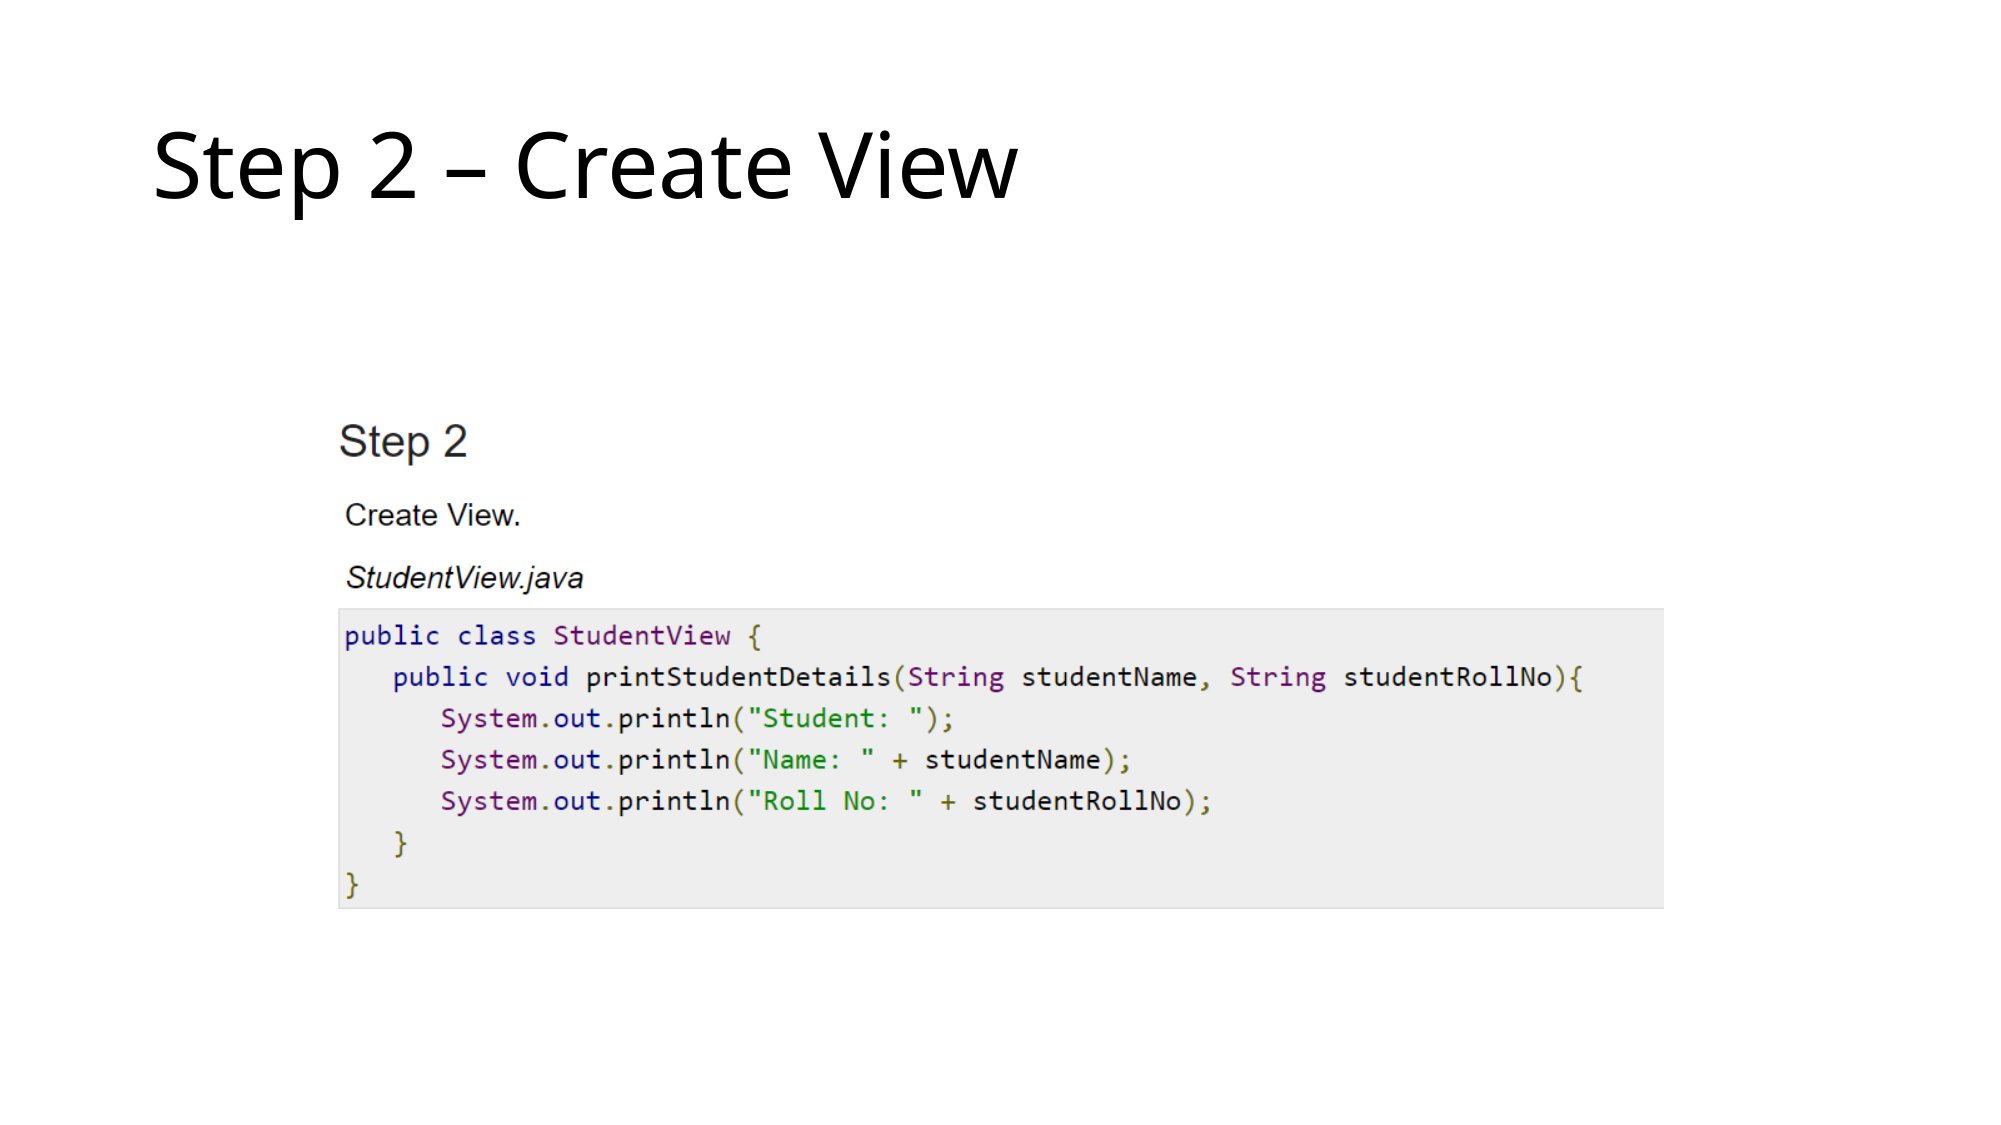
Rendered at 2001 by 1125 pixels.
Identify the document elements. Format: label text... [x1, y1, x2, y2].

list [336, 398, 1664, 914]
title Step 2 – Create View [137, 59, 1863, 278]
